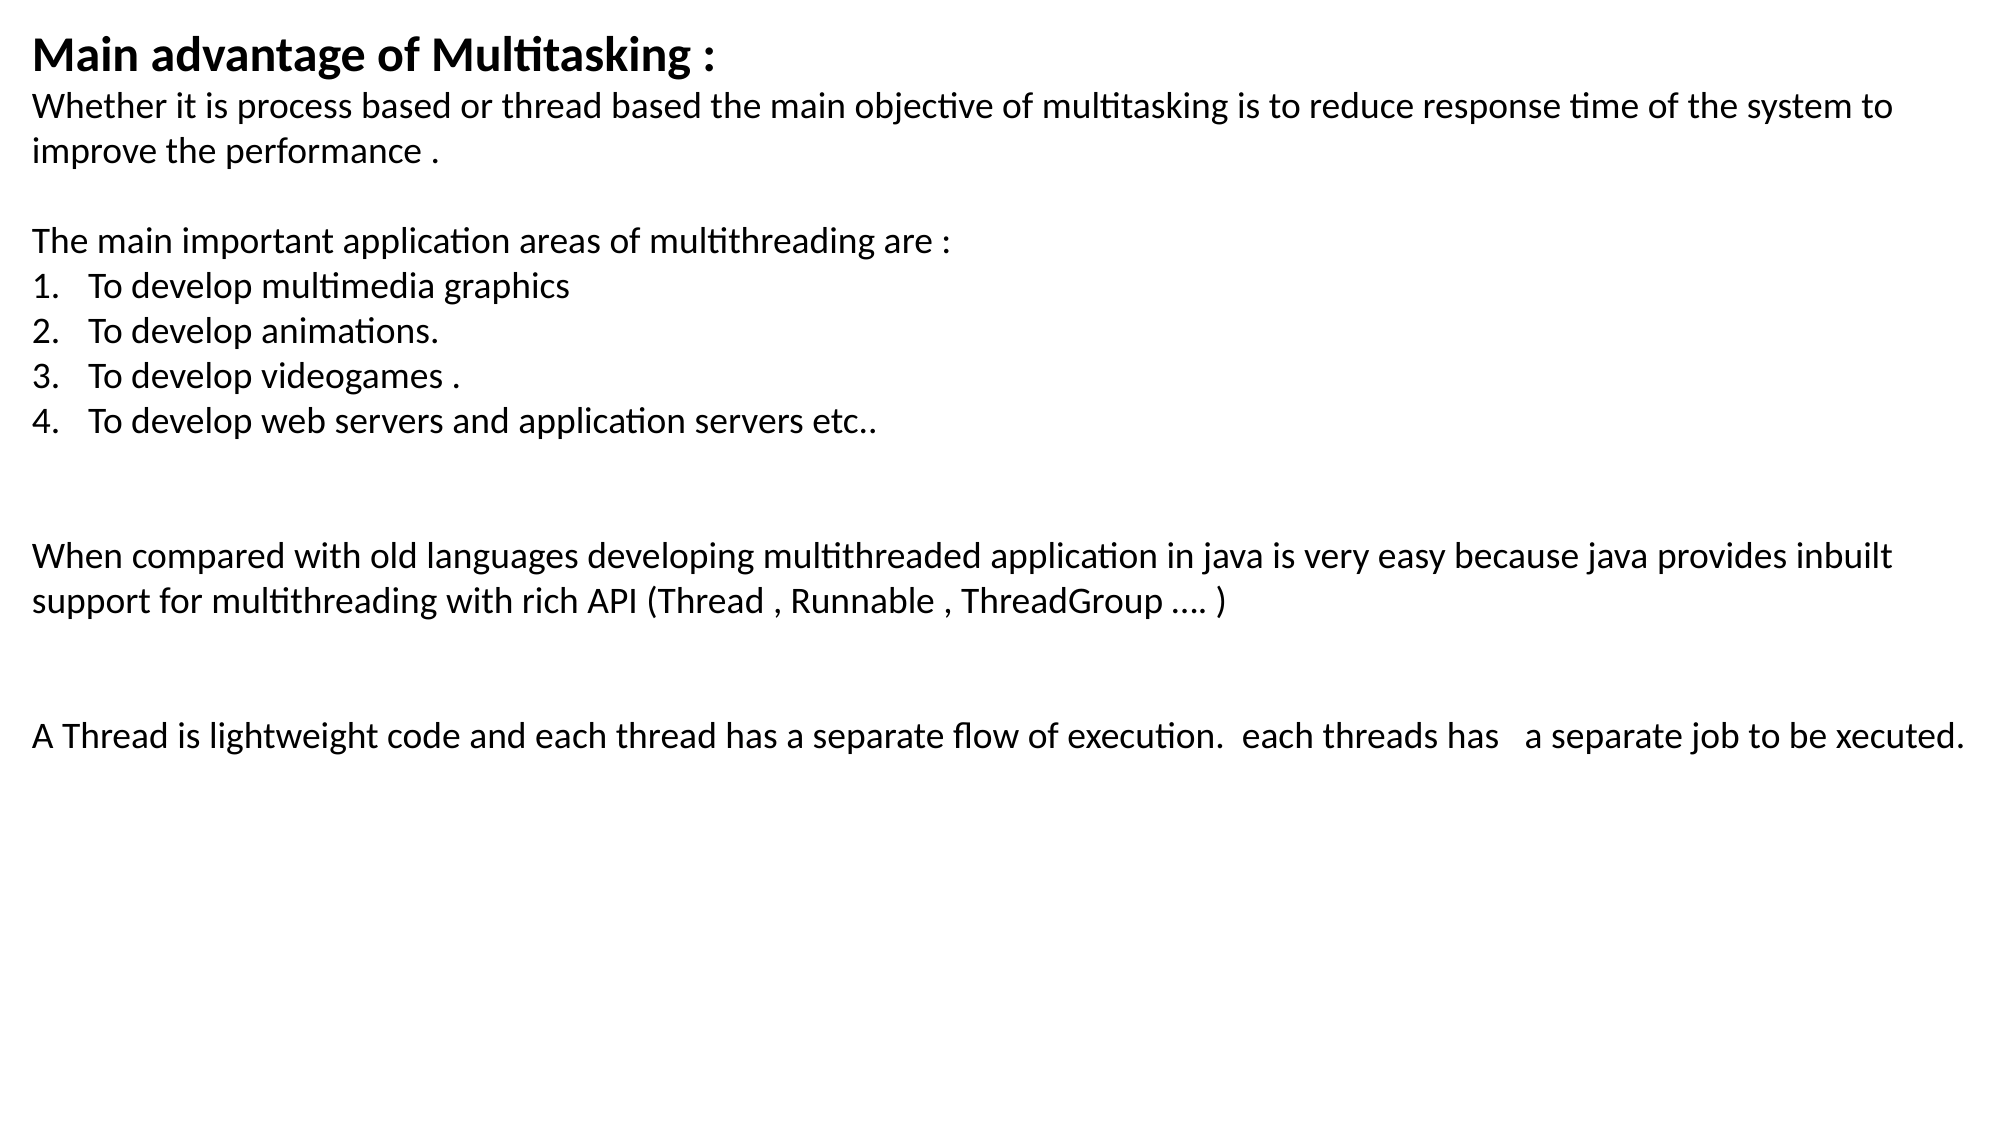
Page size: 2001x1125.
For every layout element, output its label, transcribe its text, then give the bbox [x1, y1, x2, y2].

text_box Main advantage of Multitasking : Whether it is process based or thread based the main objective of multitasking is to reduce response time of the system to improve the performance . The main important application areas of multithreading are : To develop multimedia graphics To develop animations. To develop videogames . To develop web servers and application servers etc.. When compared with old languages developing multithreaded application in java is very easy because java provides inbuilt support for multithreading with rich API (Thread , Runnable , ThreadGroup …. ) A Thread is lightweight code and each thread has a separate flow of execution. each threads has a separate job to be xecuted. [17, 13, 1988, 944]
